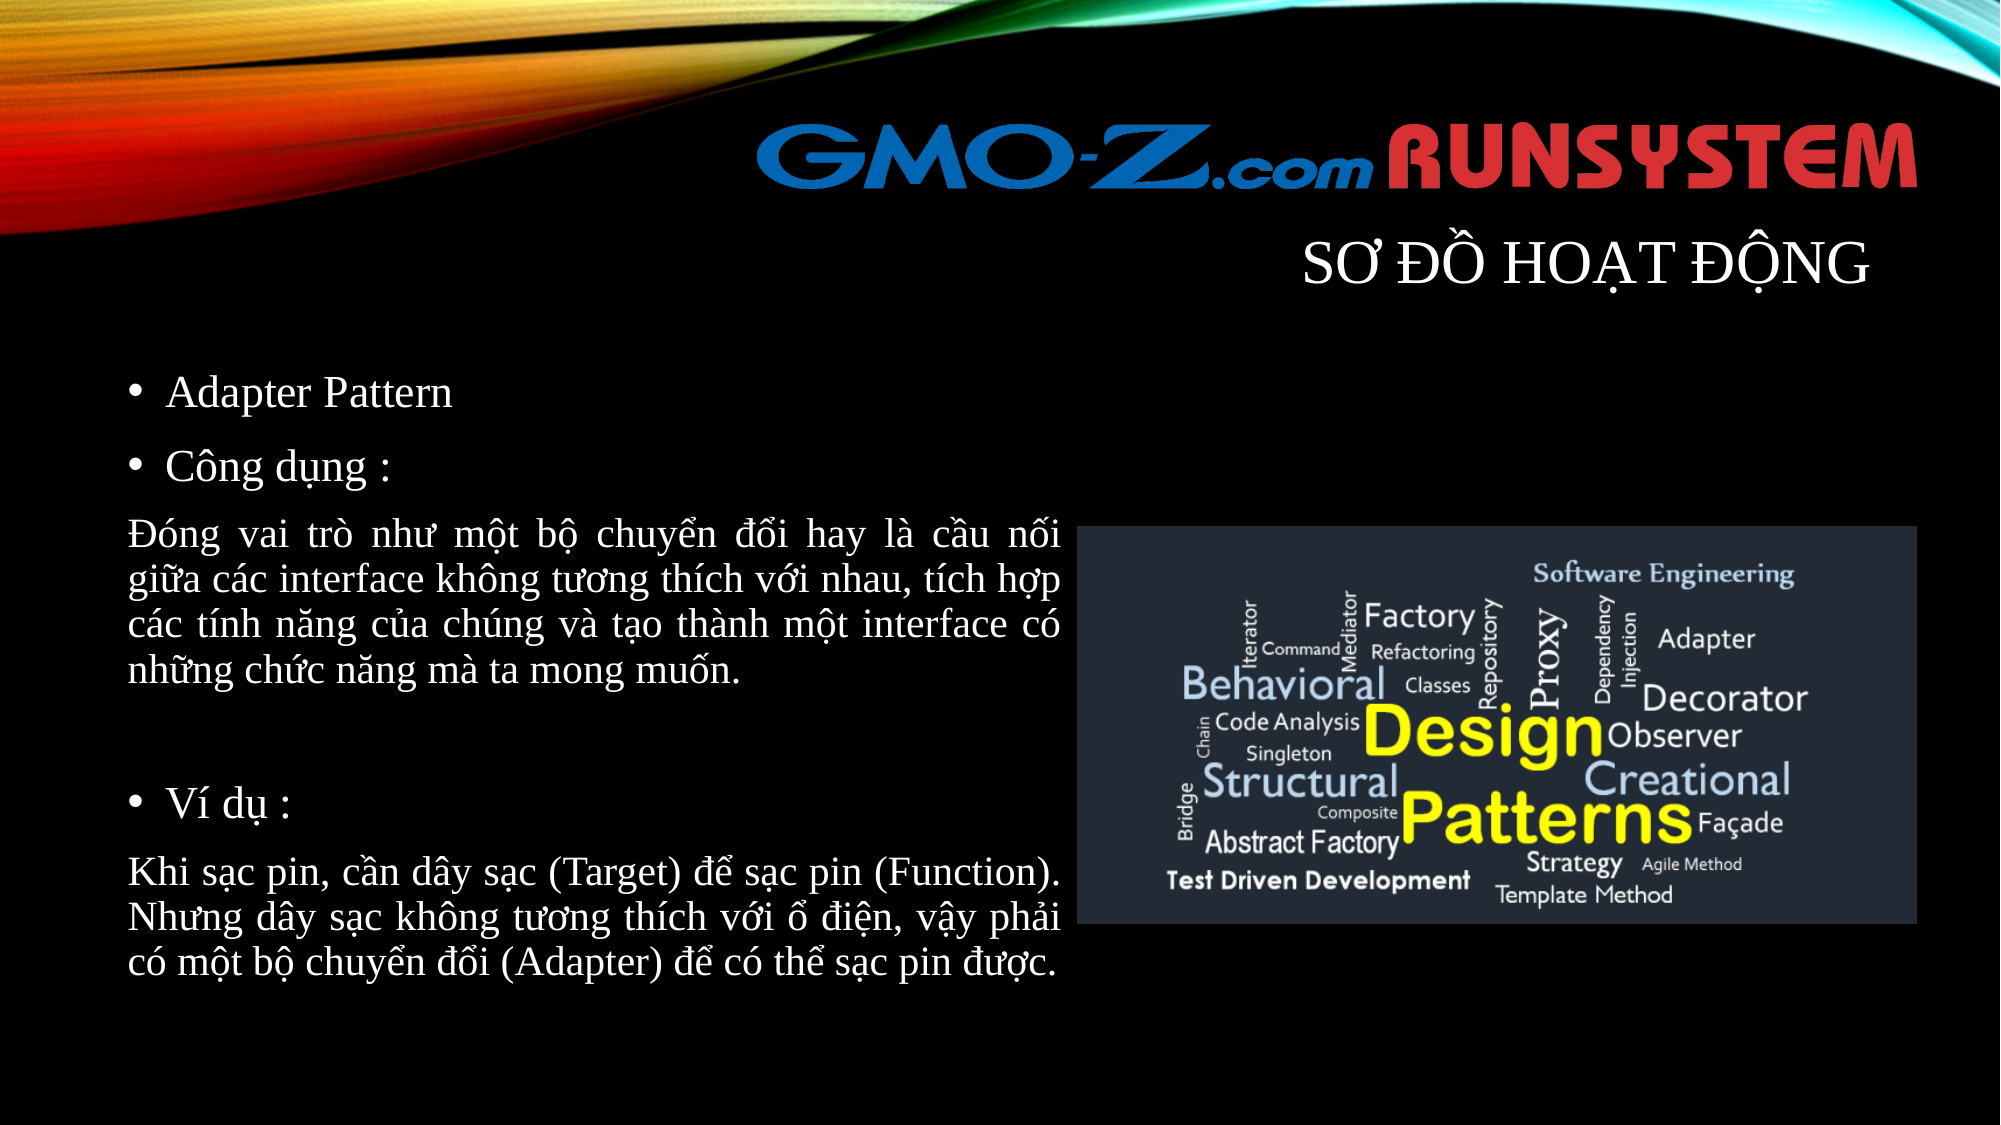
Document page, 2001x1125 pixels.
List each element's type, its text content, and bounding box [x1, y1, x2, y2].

picture [0, 0, 2000, 237]
text_box Công dụng : Đóng vai trò như một bộ chuyển đổi hay là cầu nối giữa các interface không tương thích với nhau, tích hợp các tính năng của chúng và tạo thành một interface có những chức năng mà ta mong muốn. Ví dụ : Khi sạc pin, cần dây sạc (Target) để sạc pin (Function). Nhưng dây sạc không tương thích với ổ điện, vậy phải có một bộ chuyển đổi (Adapter) để có thể sạc pin được. [112, 434, 1078, 1016]
picture [1076, 526, 1917, 924]
title Sơ đồ hoạt động [474, 188, 1888, 338]
list Adapter Pattern [112, 360, 1078, 434]
